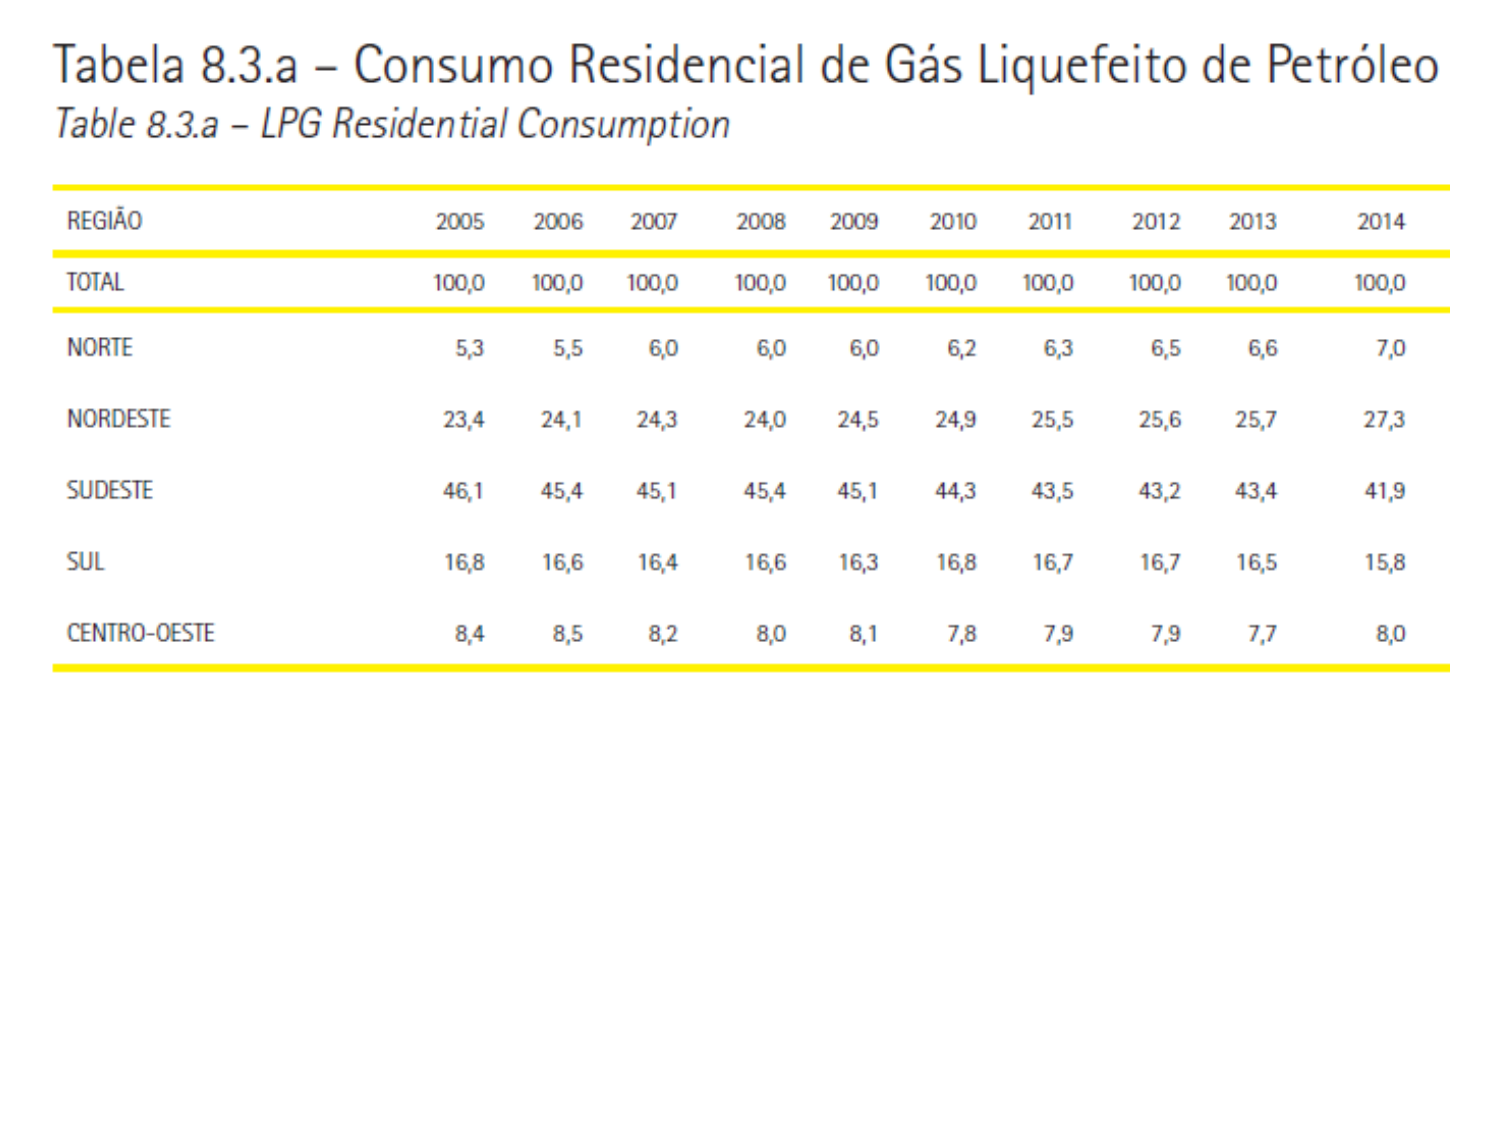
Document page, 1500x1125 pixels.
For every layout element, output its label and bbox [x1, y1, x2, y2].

picture [40, 30, 1450, 693]
